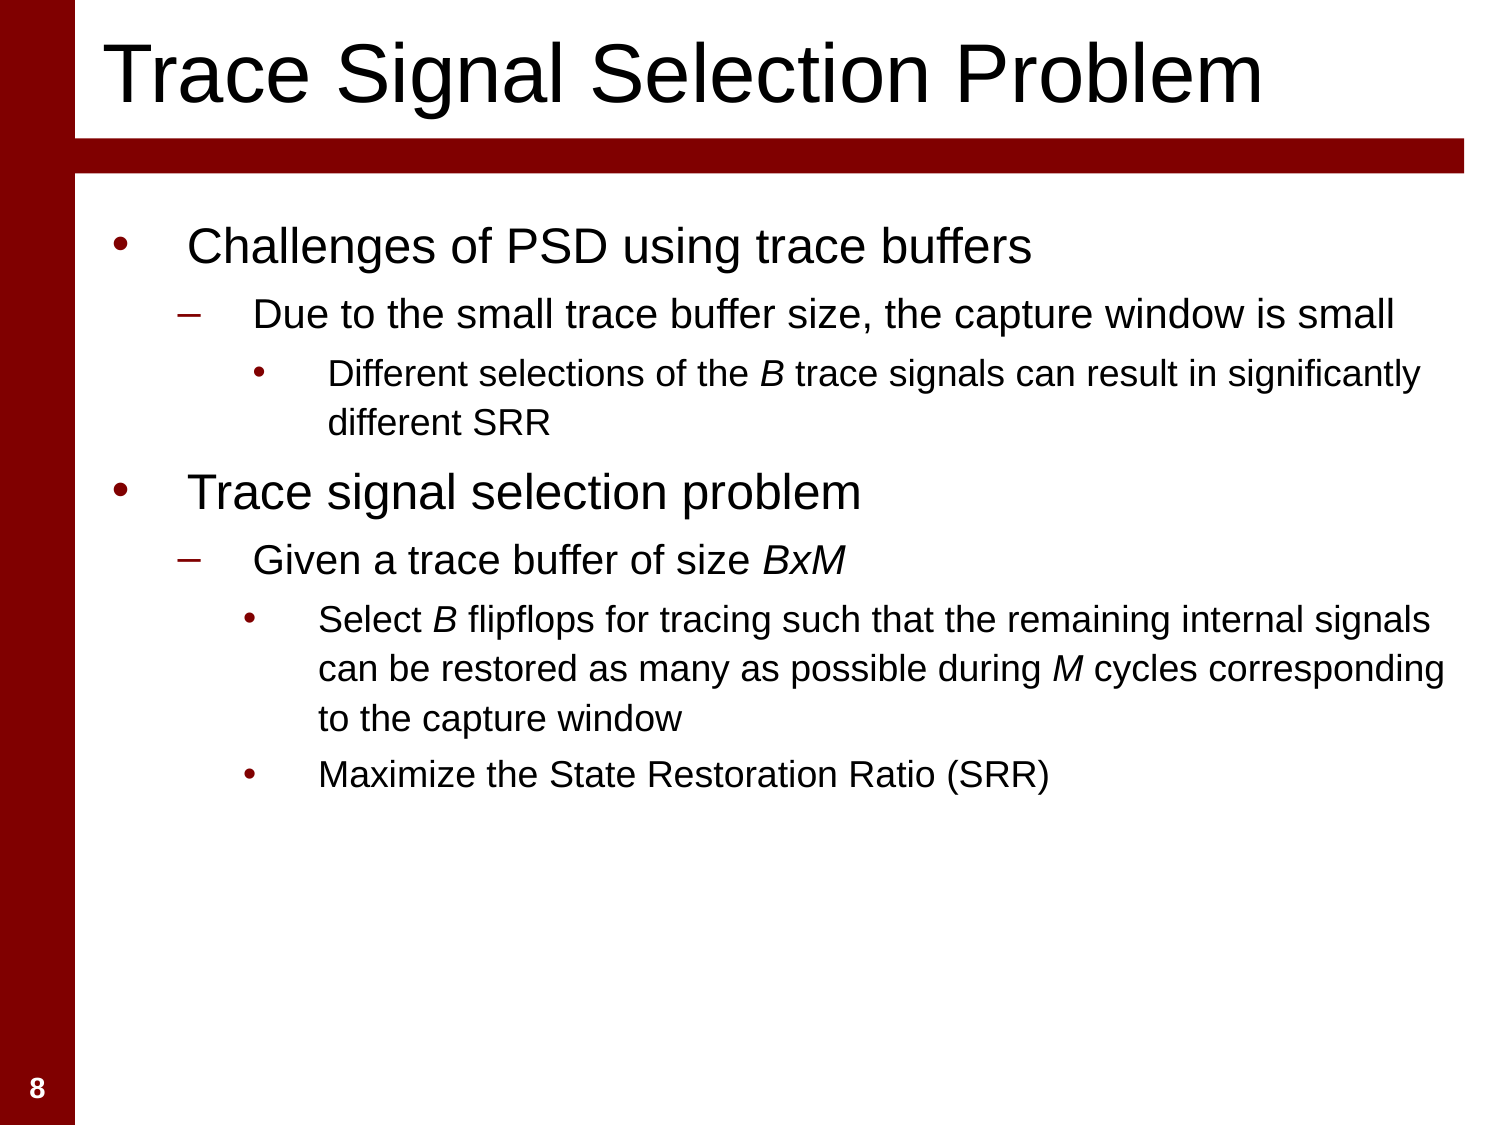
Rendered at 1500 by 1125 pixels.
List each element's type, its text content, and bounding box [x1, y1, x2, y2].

list Challenges of PSD using trace buffers Due to the small trace buffer size, the capture window is small Different selections of the B trace signals can result in significantly different SRR Trace signal selection problem Given a trace buffer of size BxM Select B flipflops for tracing such that the remaining internal signals can be restored as many as possible during M cycles corresponding to the capture window Maximize the State Restoration Ratio (SRR) [87, 199, 1463, 1076]
title Trace Signal Selection Problem [87, 0, 1463, 151]
